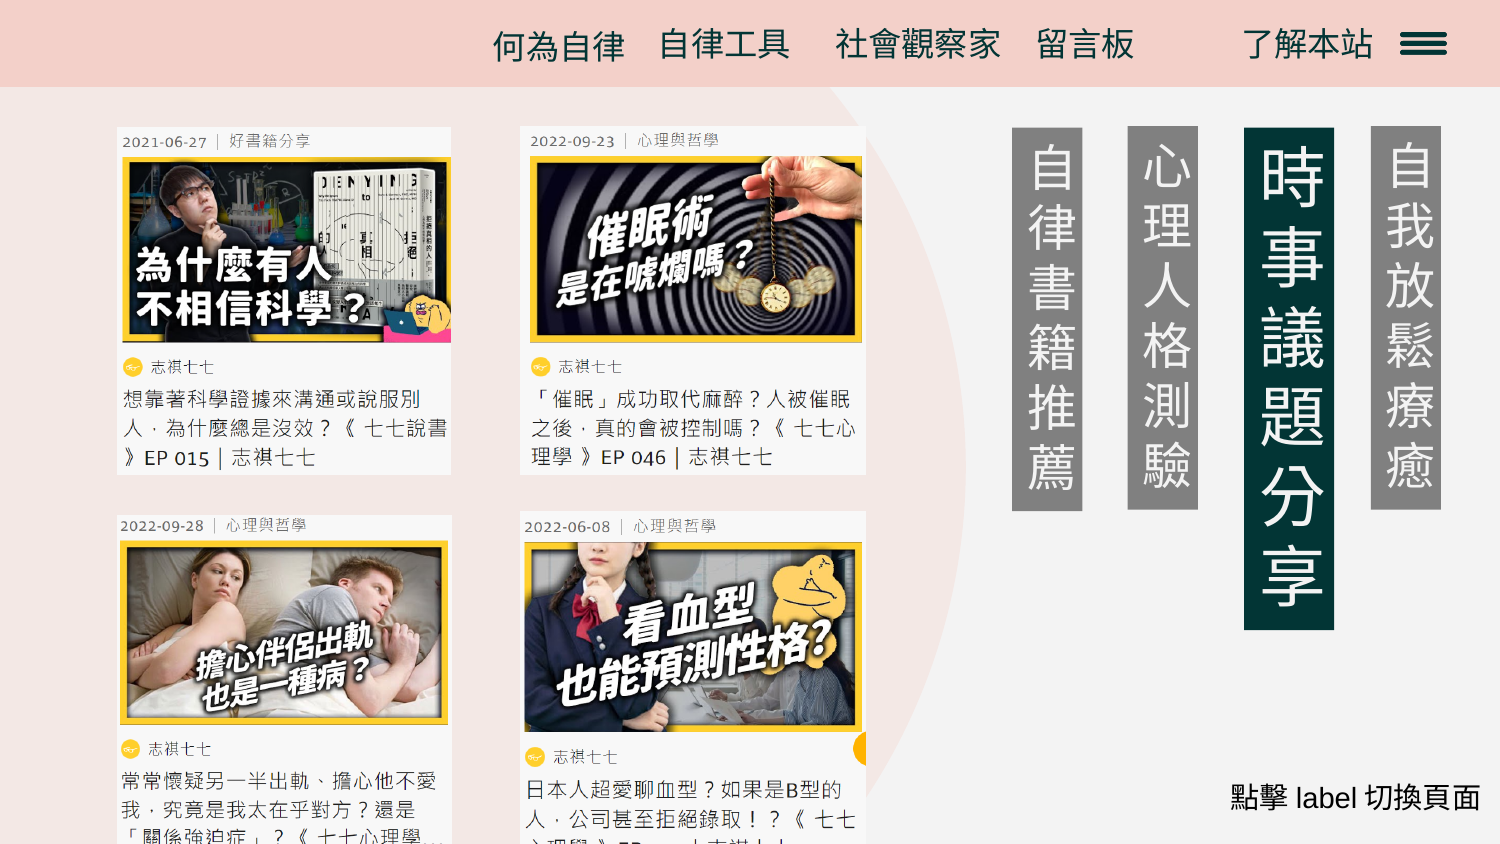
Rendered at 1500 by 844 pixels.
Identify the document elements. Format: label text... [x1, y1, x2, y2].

text_box 自律工具 [649, 30, 800, 57]
text_box 時事議題分享 [1244, 127, 1335, 631]
picture [520, 126, 867, 476]
text_box 自我放鬆療癒 [1370, 126, 1441, 510]
text_box [0, 0, 1500, 87]
text_box [1072, 27, 1205, 54]
text_box 留言板 [993, 28, 1177, 57]
text_box 何為自律 [470, 32, 648, 59]
picture [116, 515, 452, 844]
text_box 自律書籍推薦 [1012, 127, 1083, 512]
text_box 點擊label切換頁面 [1215, 771, 1500, 822]
text_box 社會觀察家 [826, 28, 993, 57]
picture [116, 127, 451, 476]
text_box 了解本站 [1232, 30, 1383, 57]
picture [520, 511, 867, 844]
text_box [0, 87, 966, 844]
text_box 心理人格測驗 [1127, 126, 1198, 510]
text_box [1399, 31, 1447, 55]
